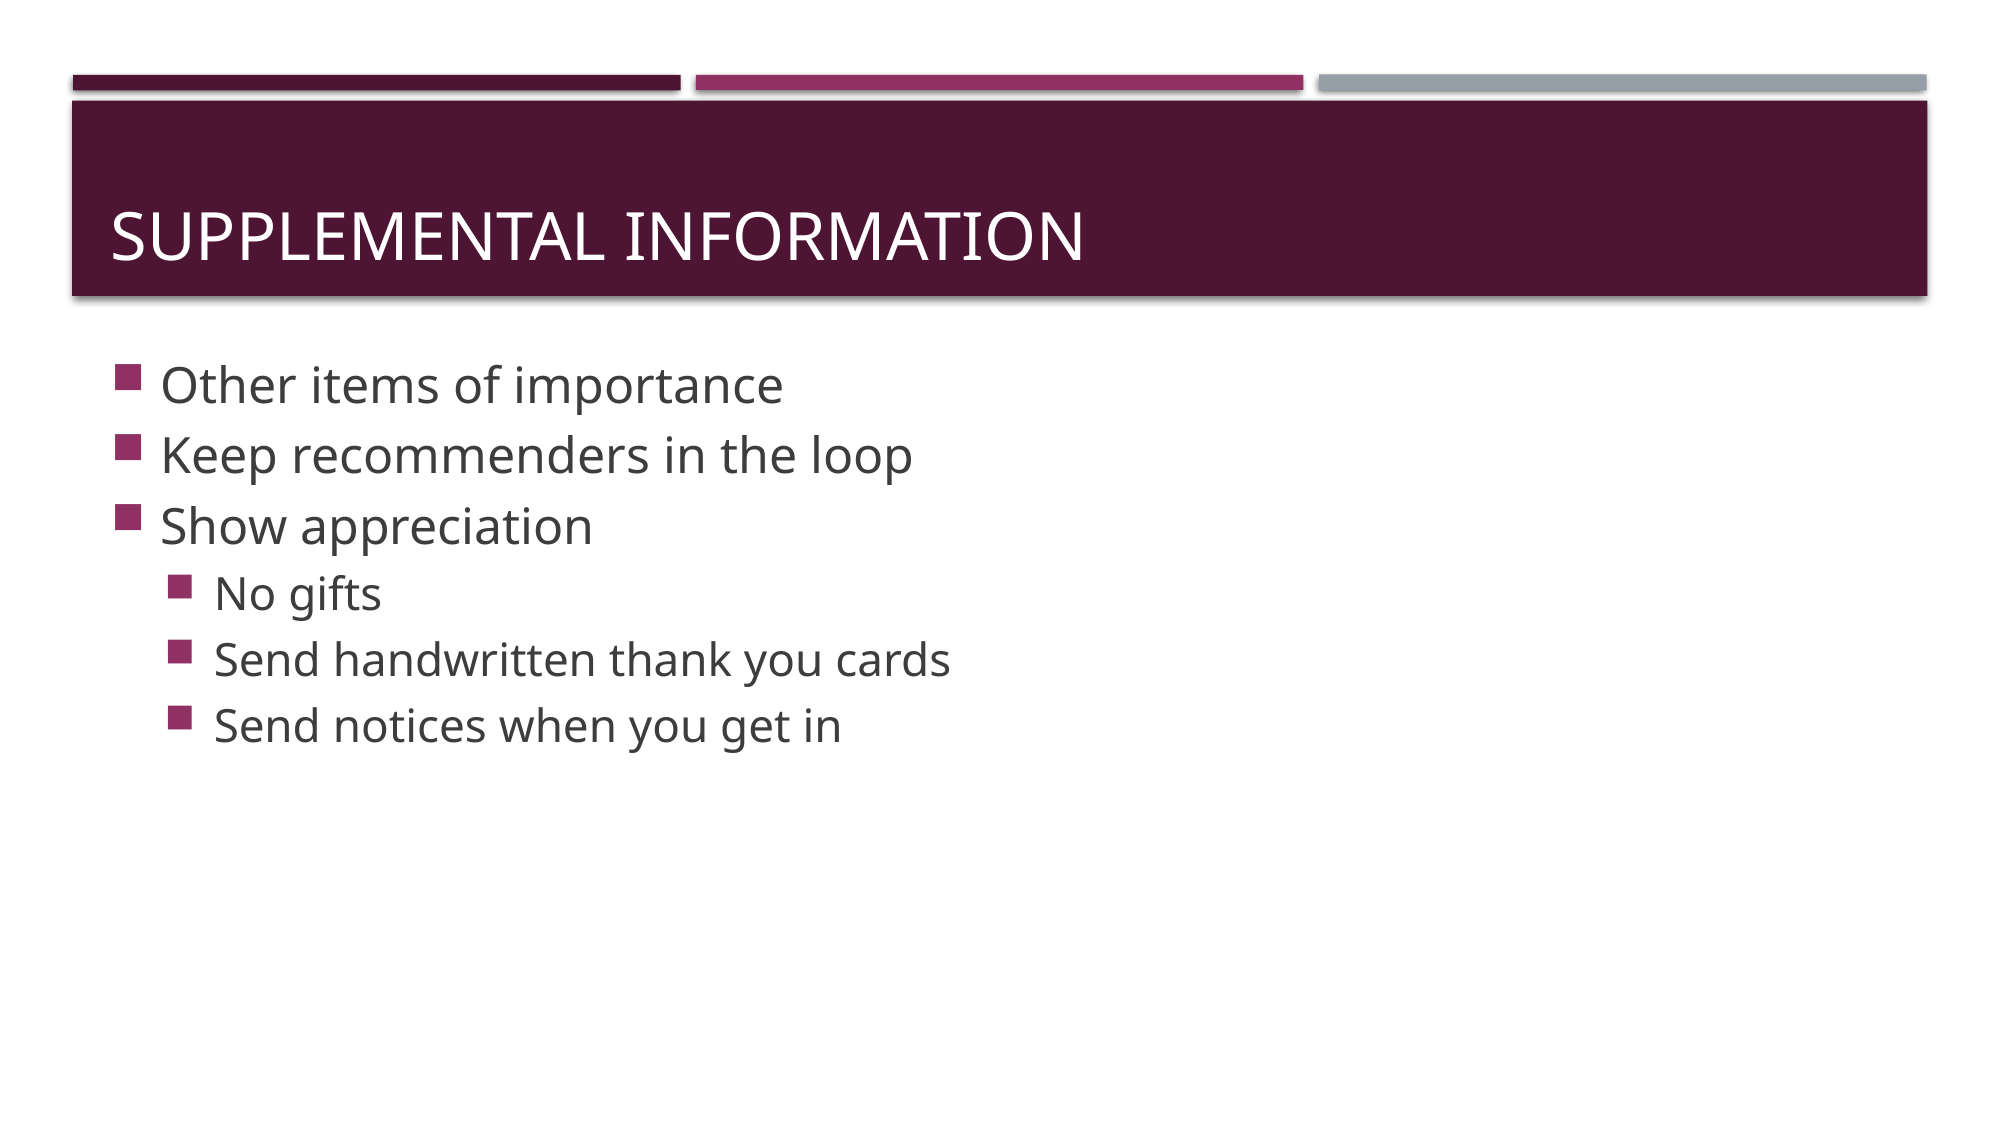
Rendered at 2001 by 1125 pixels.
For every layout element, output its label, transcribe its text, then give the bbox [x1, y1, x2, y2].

list Other items of importance Keep recommenders in the loop Show appreciation No gifts Send handwritten thank you cards Send notices when you get in [95, 357, 1905, 962]
title Supplemental Information [95, 115, 1905, 282]
